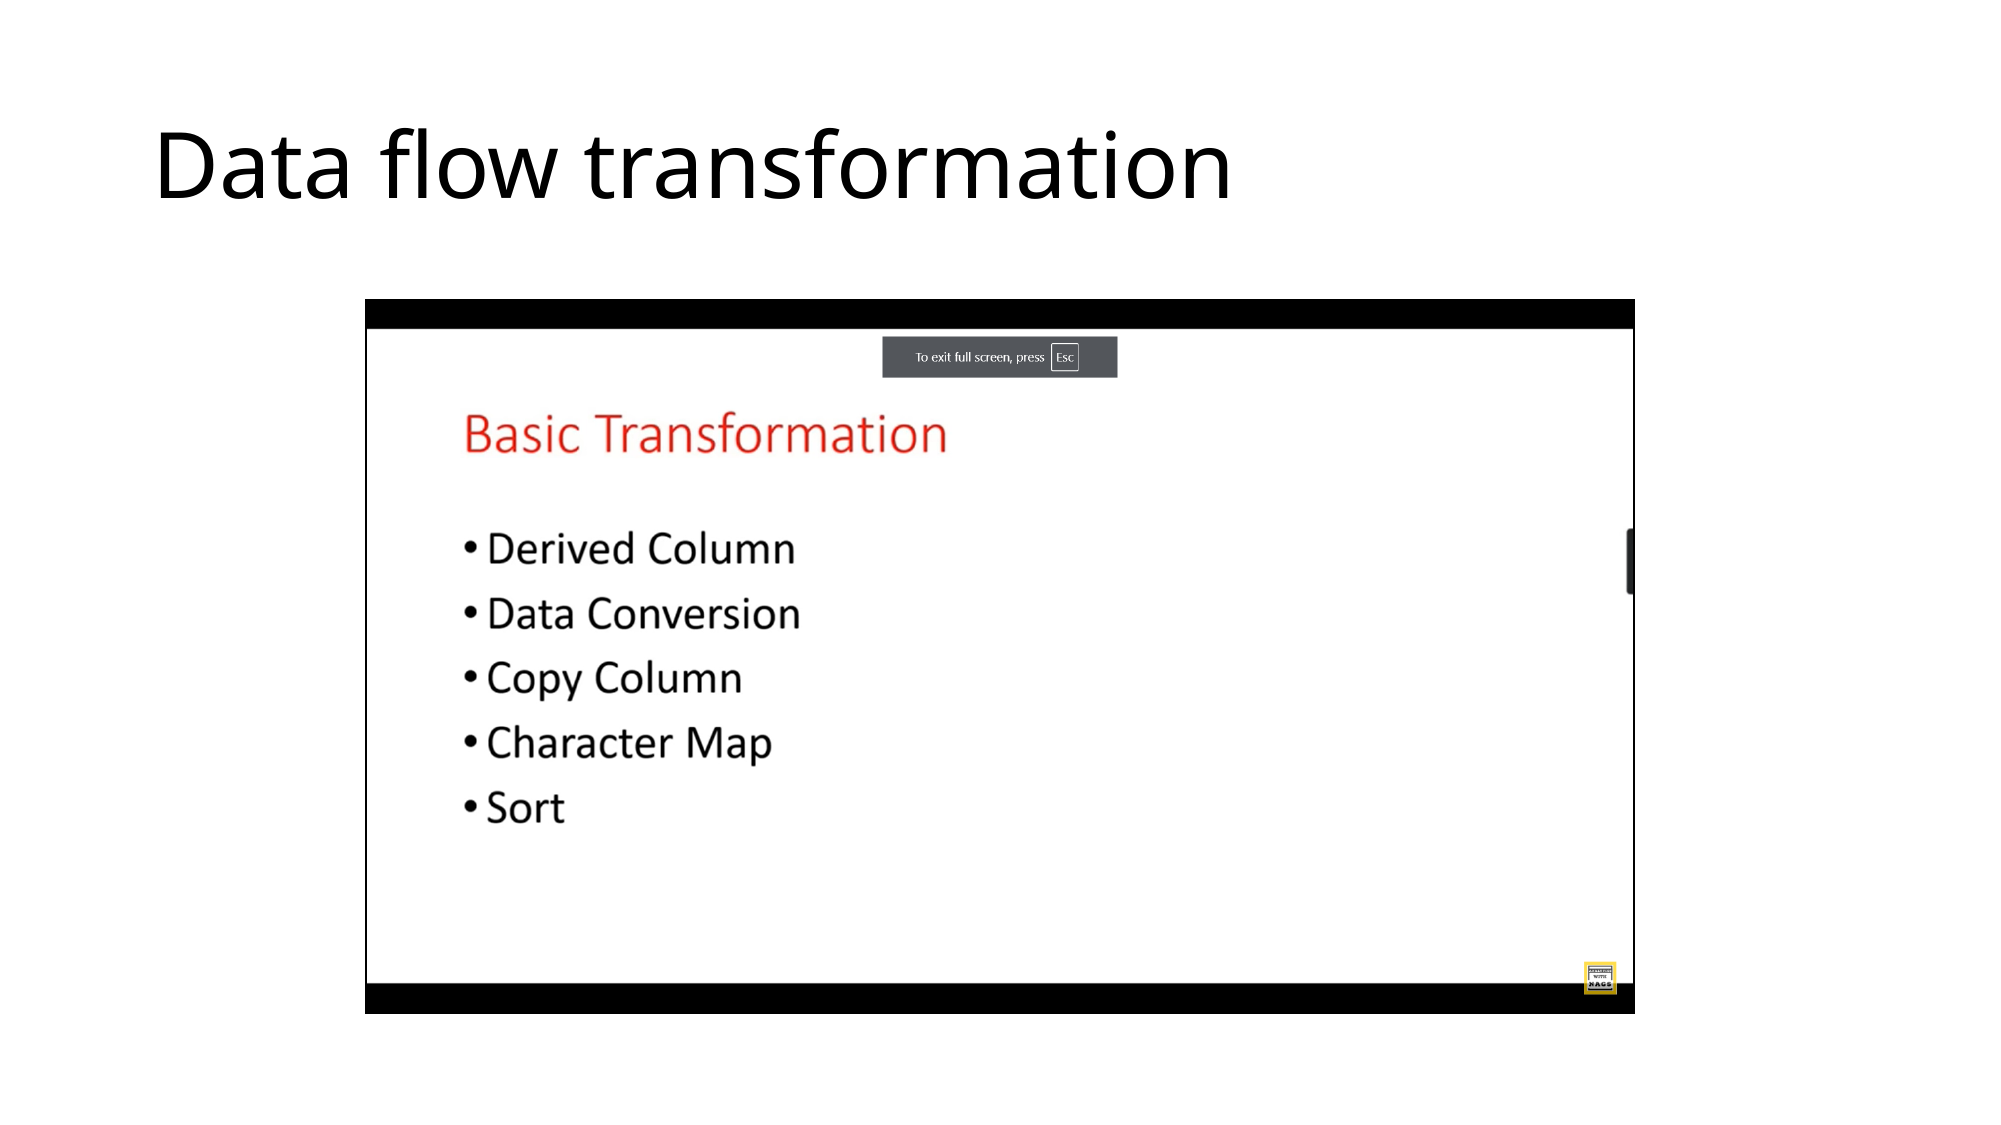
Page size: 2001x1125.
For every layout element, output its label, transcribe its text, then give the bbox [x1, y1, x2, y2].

title Data flow transformation [137, 59, 1863, 278]
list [365, 299, 1635, 1014]
